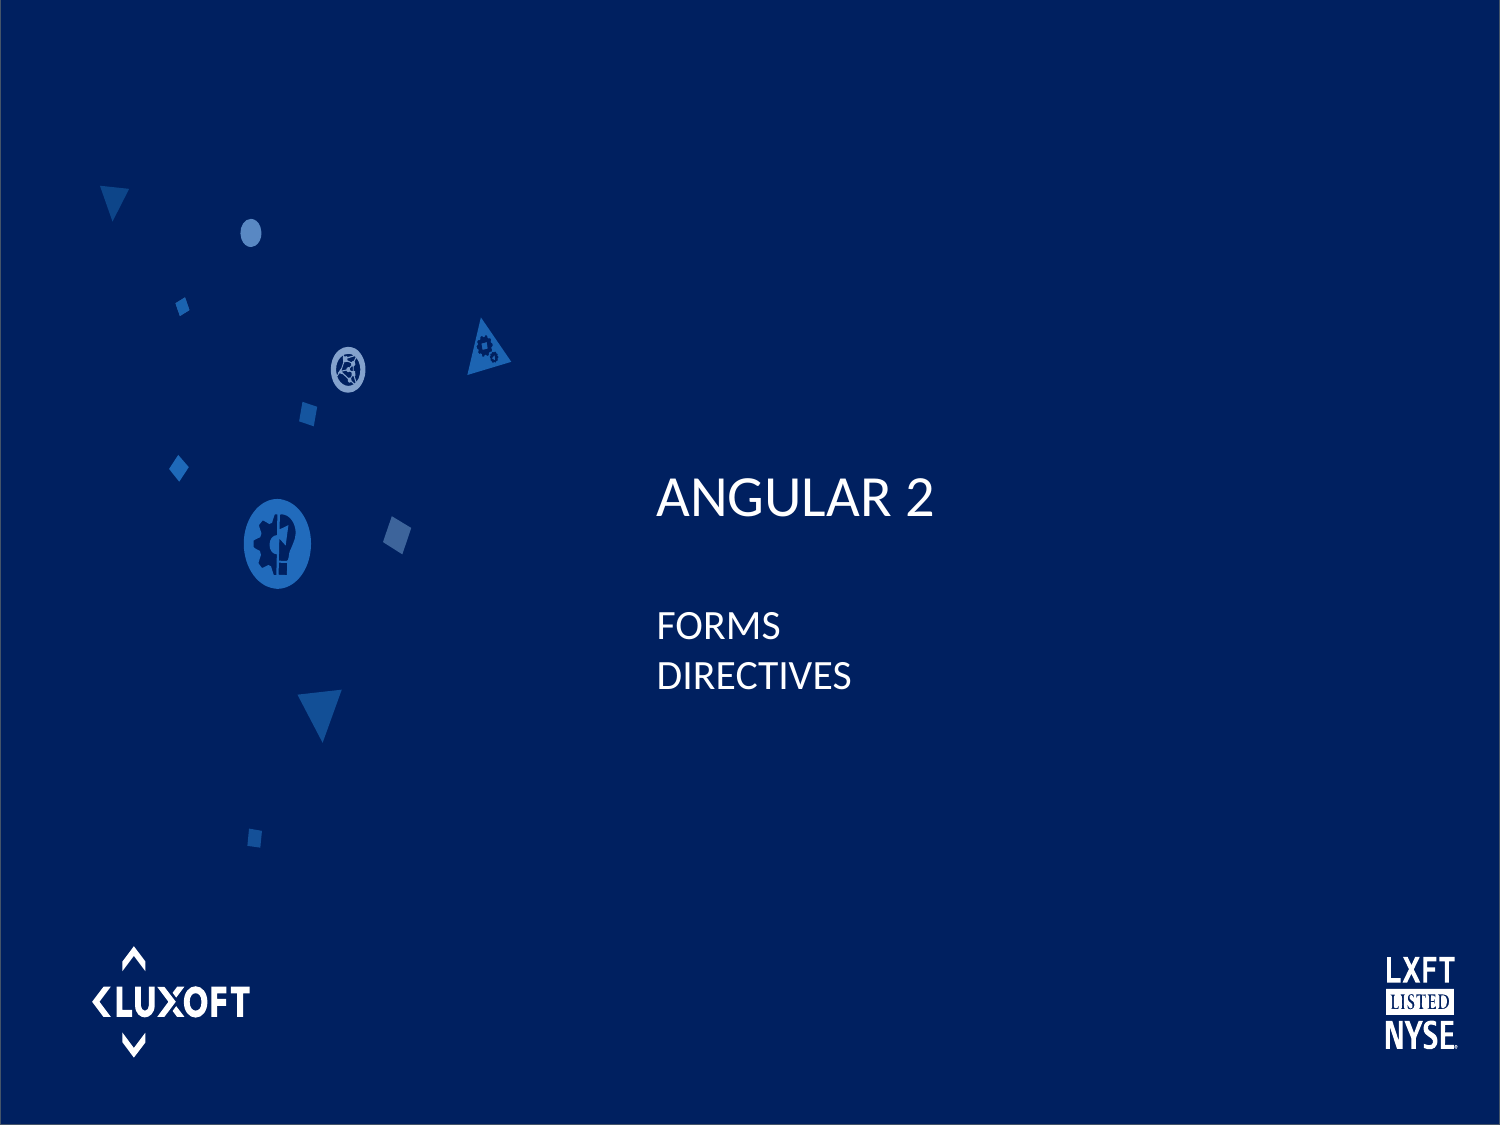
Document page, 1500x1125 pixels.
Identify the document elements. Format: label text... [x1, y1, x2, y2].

title Angular 2 forms directives [645, 327, 1458, 829]
